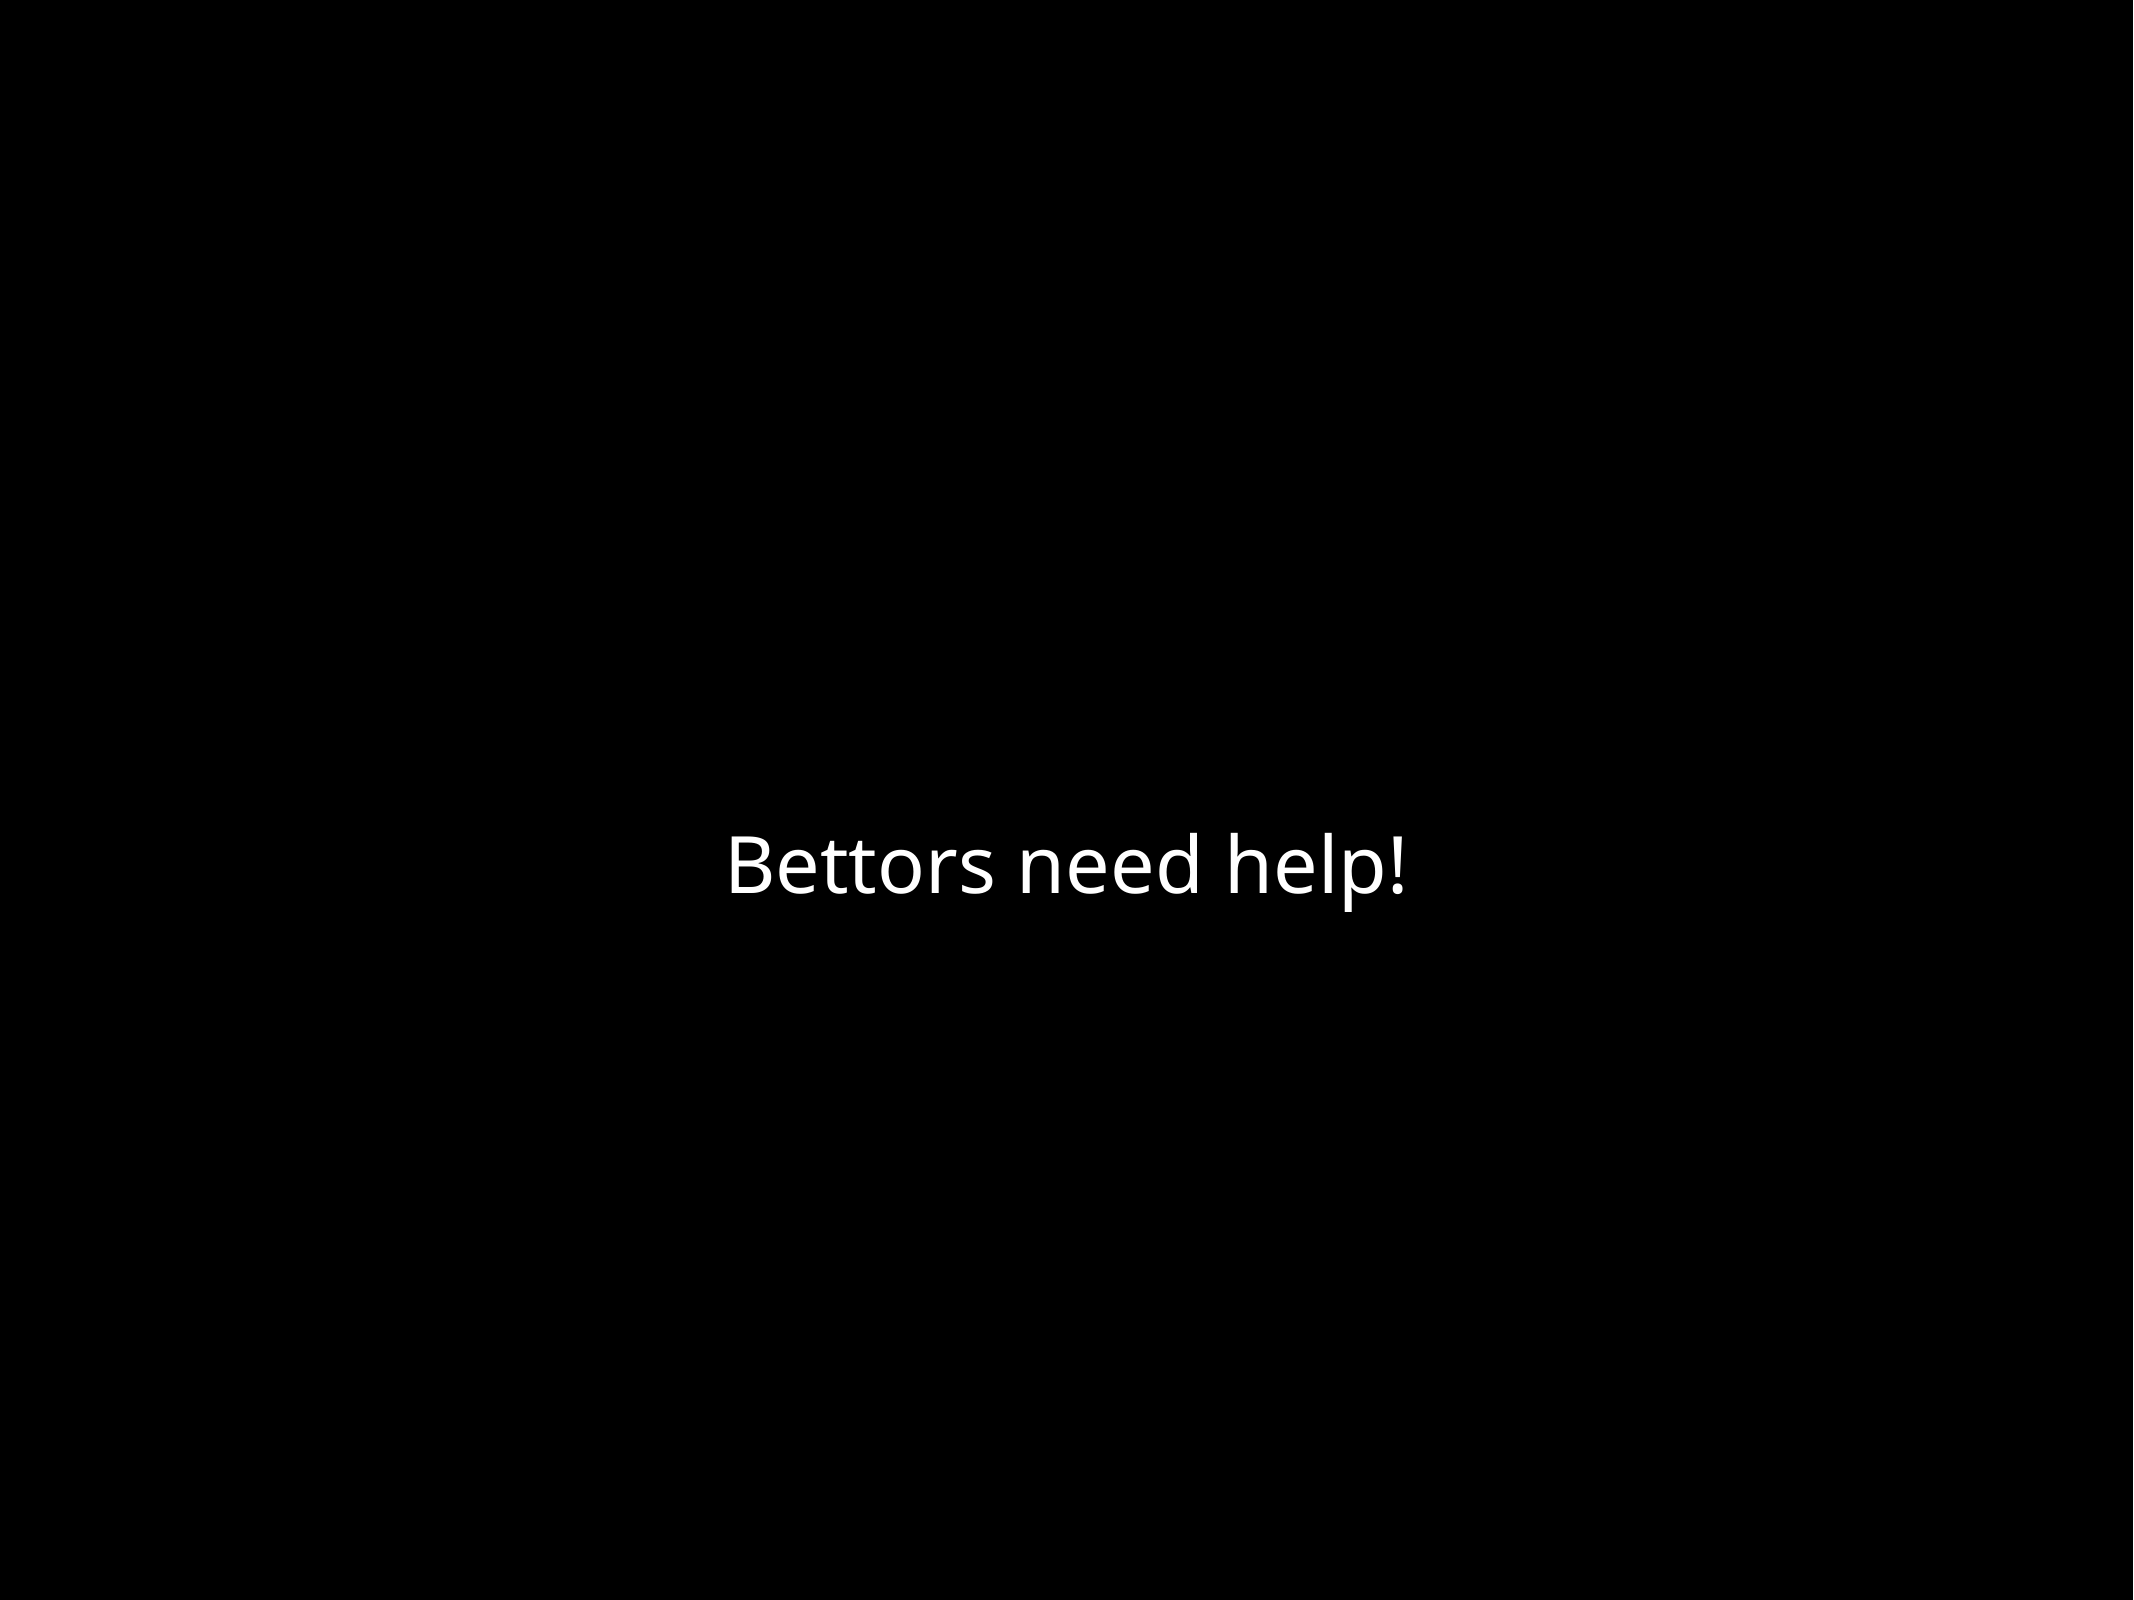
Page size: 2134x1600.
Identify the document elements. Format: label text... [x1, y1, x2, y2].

text_box Bettors need help! [156, 684, 1978, 1040]
